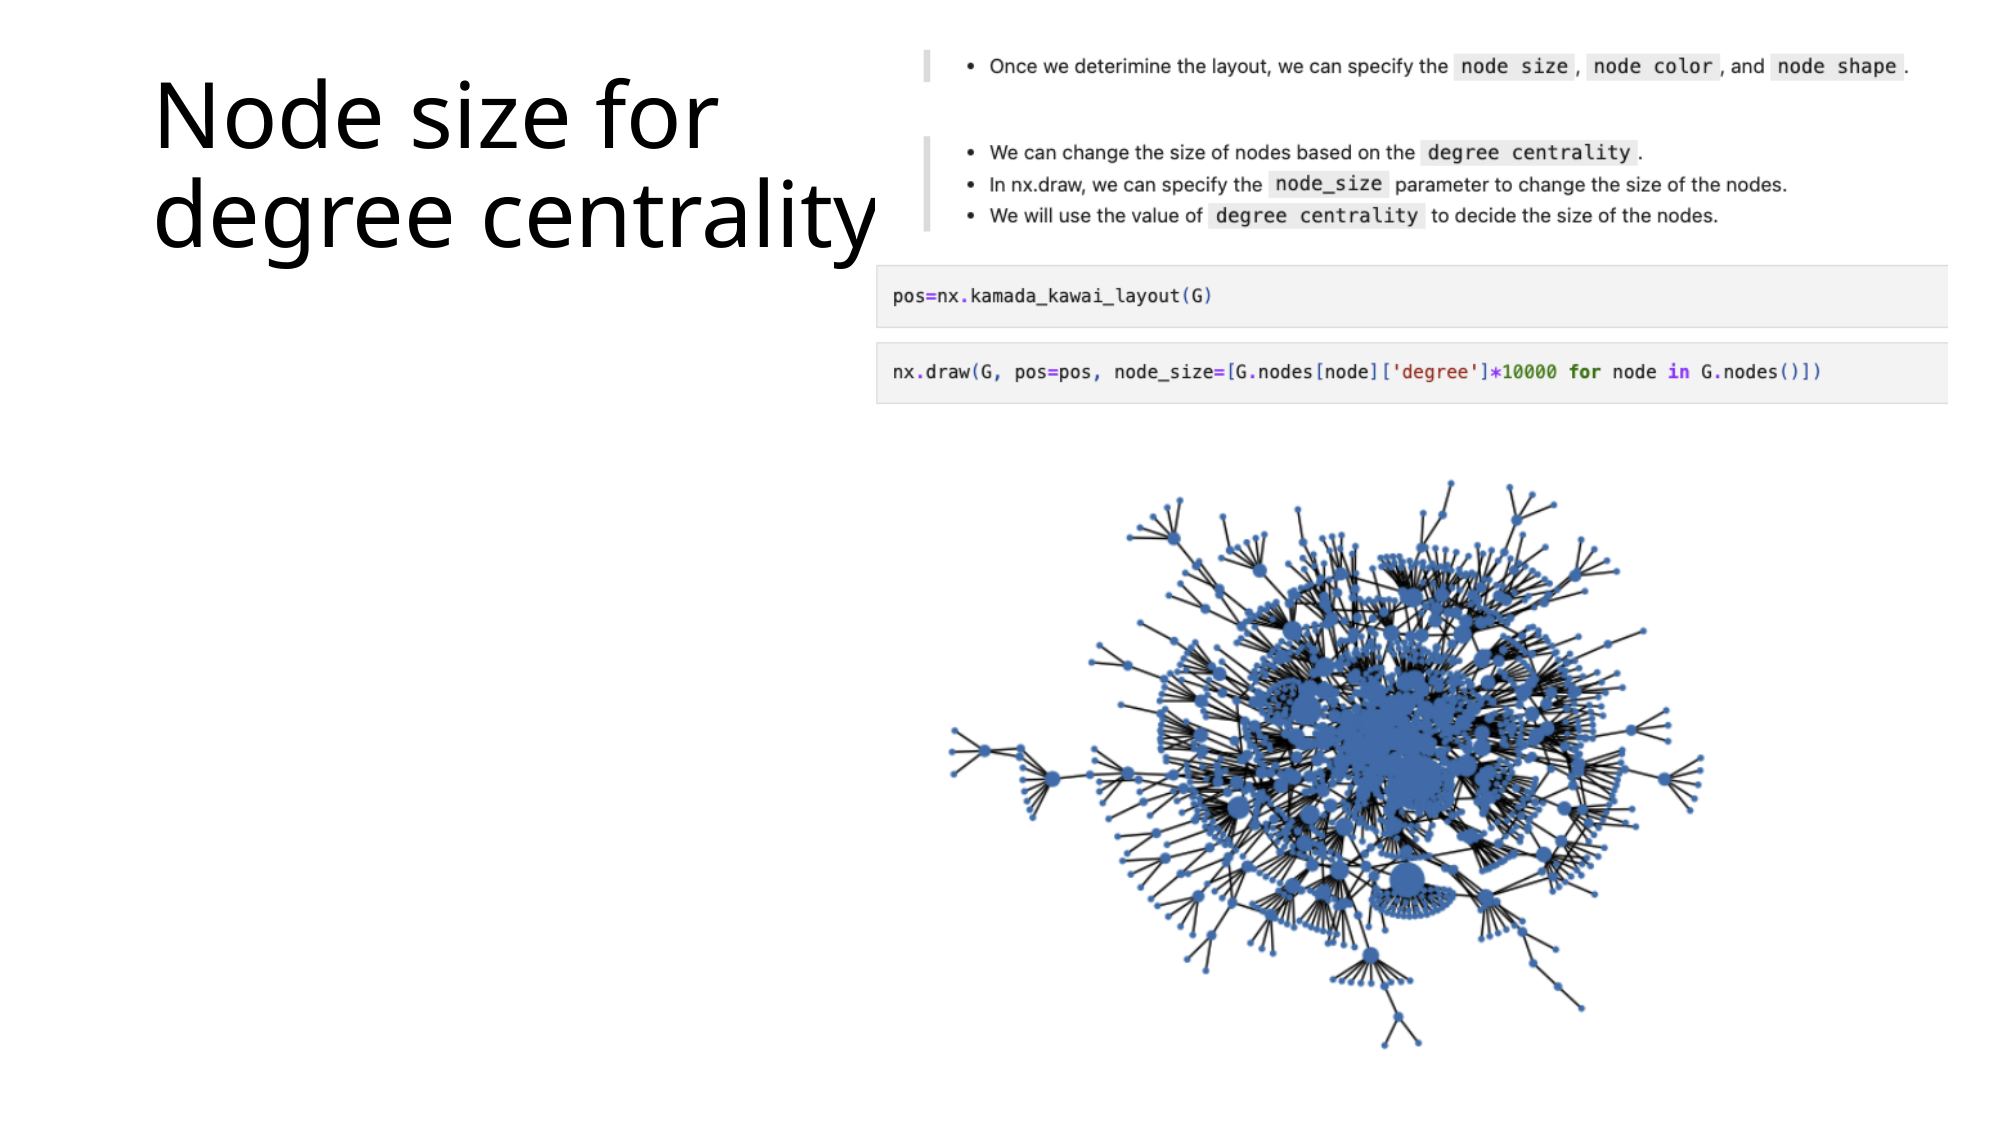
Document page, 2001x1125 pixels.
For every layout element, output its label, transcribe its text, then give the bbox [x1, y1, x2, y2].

title Node size for degree centrality [137, 59, 875, 278]
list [875, 41, 1948, 1084]
